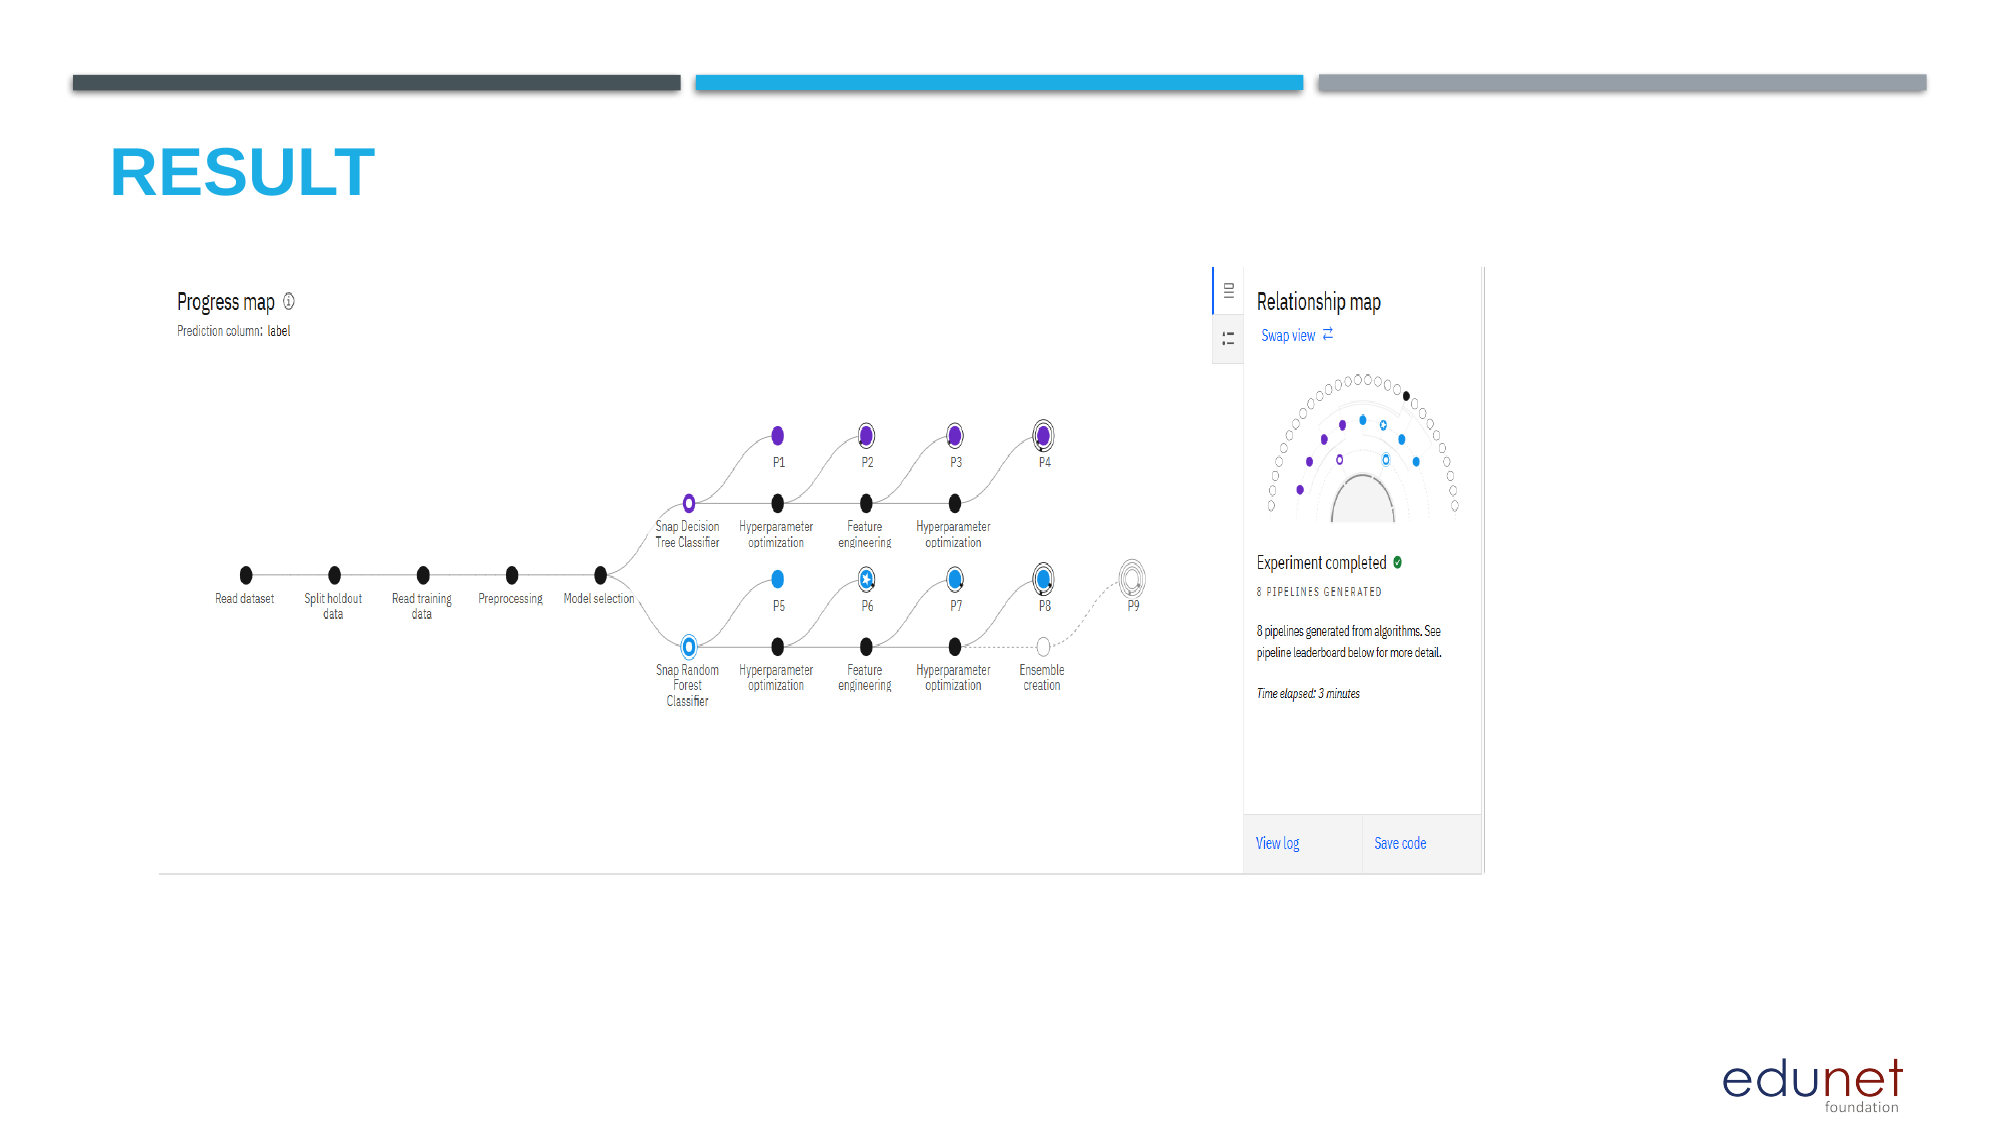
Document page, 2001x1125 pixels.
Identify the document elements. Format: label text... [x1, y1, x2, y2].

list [158, 266, 1486, 875]
title Result [94, 119, 1904, 217]
picture [1719, 1056, 1905, 1116]
